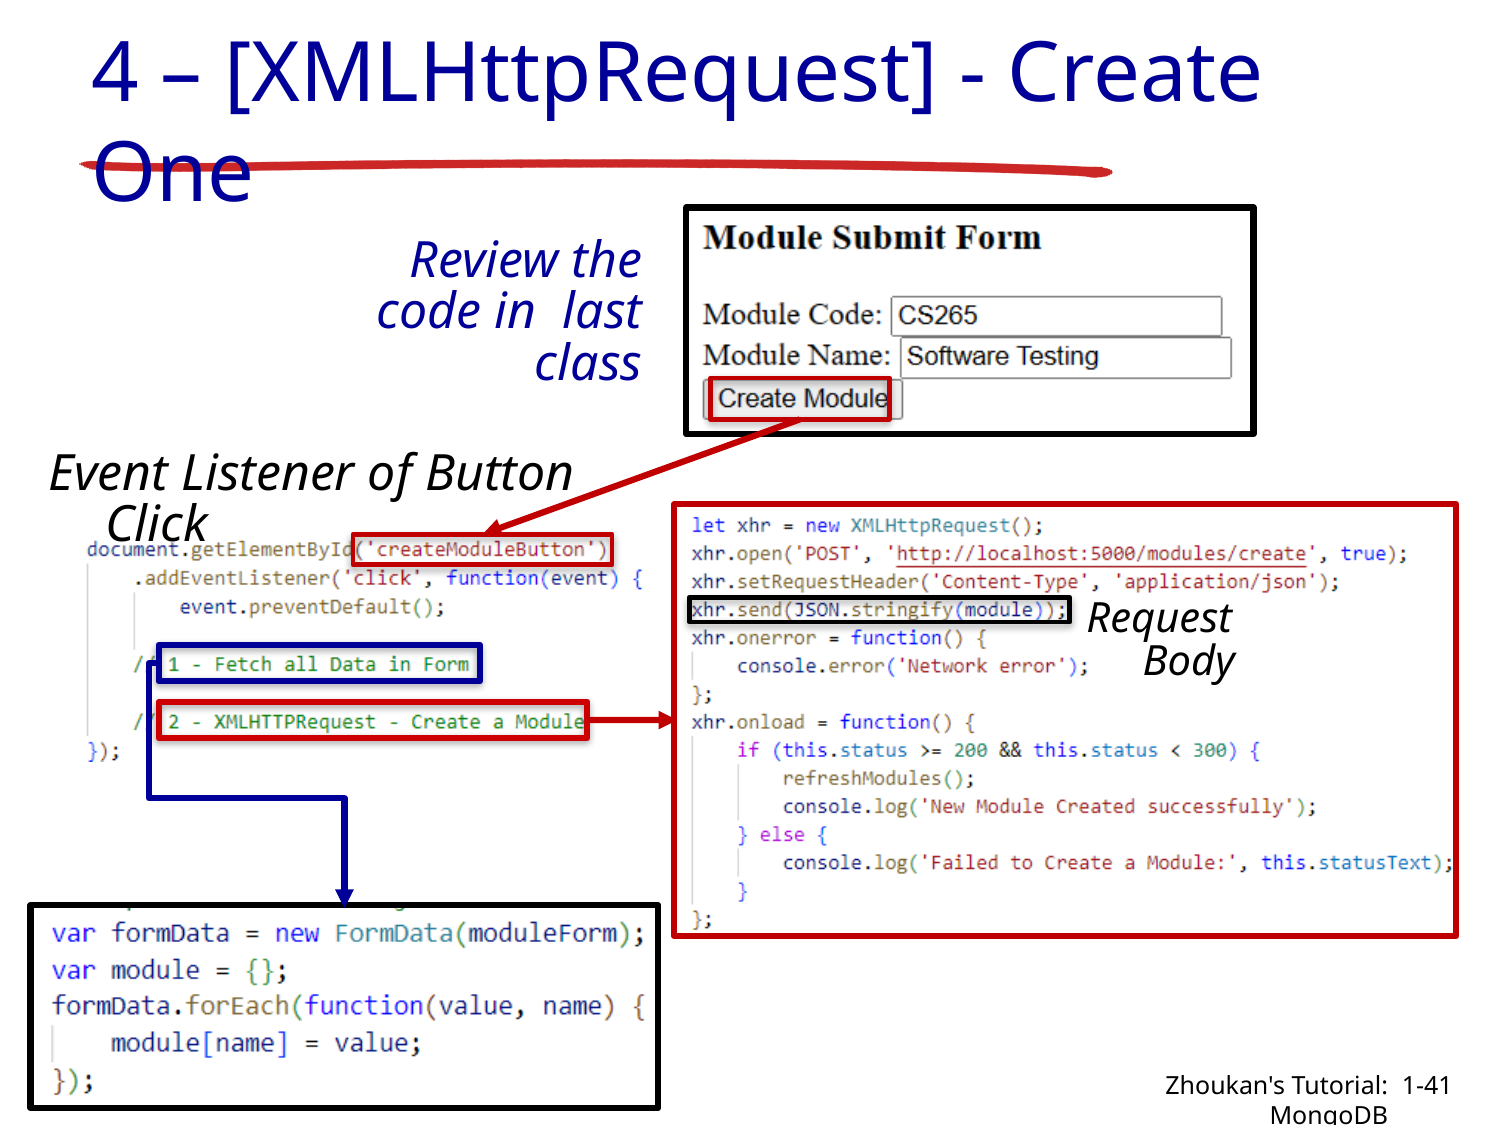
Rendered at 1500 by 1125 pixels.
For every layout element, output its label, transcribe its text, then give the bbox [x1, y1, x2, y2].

footer Zhoukan's Tutorial: MongoDB [1045, 1062, 1404, 1102]
title 4 – [XMLHttpRequest] - Create One [76, 48, 1403, 187]
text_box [158, 662, 345, 909]
text_box Event Listener of Button Click [34, 442, 477, 521]
picture [676, 506, 1454, 934]
picture [33, 908, 656, 1106]
picture [74, 154, 1126, 184]
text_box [482, 419, 801, 535]
slide_number 1-41 [1387, 1062, 1478, 1107]
text_box Review the code in last class [300, 229, 657, 357]
picture [74, 529, 646, 762]
picture [689, 210, 1251, 432]
